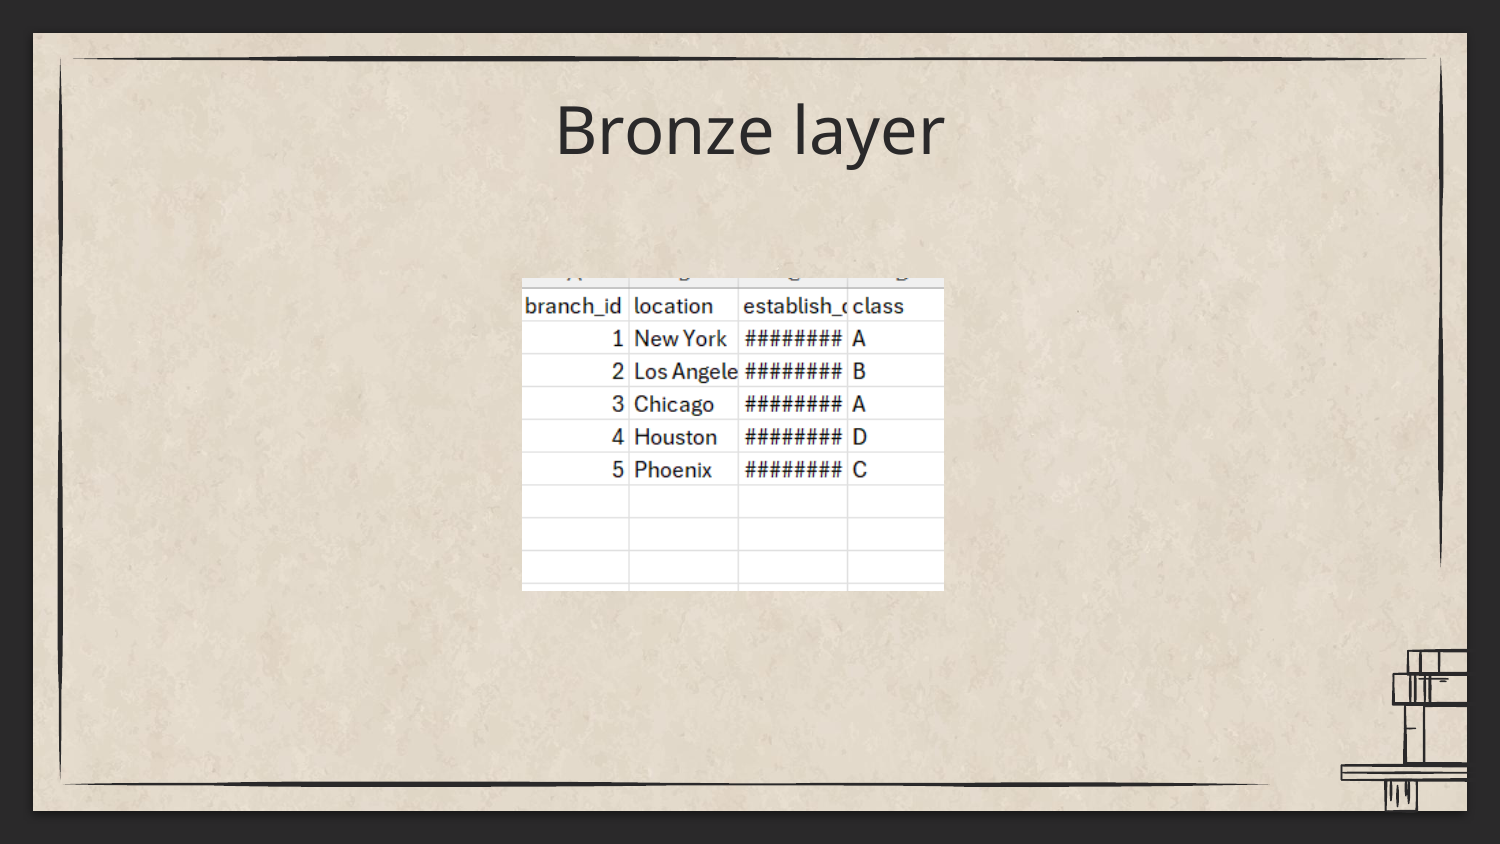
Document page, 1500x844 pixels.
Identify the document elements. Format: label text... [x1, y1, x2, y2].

picture [1422, 653, 1438, 672]
picture [33, 33, 1467, 811]
picture [1417, 676, 1423, 702]
picture [1343, 774, 1467, 779]
picture [1432, 676, 1467, 702]
picture [1409, 652, 1419, 672]
picture [1395, 675, 1409, 702]
picture [1441, 653, 1467, 671]
picture [1343, 767, 1467, 771]
picture [1418, 782, 1467, 811]
title Bronze layer [118, 72, 1383, 167]
picture [1407, 706, 1423, 762]
picture [1426, 707, 1467, 762]
picture [1387, 782, 1415, 810]
